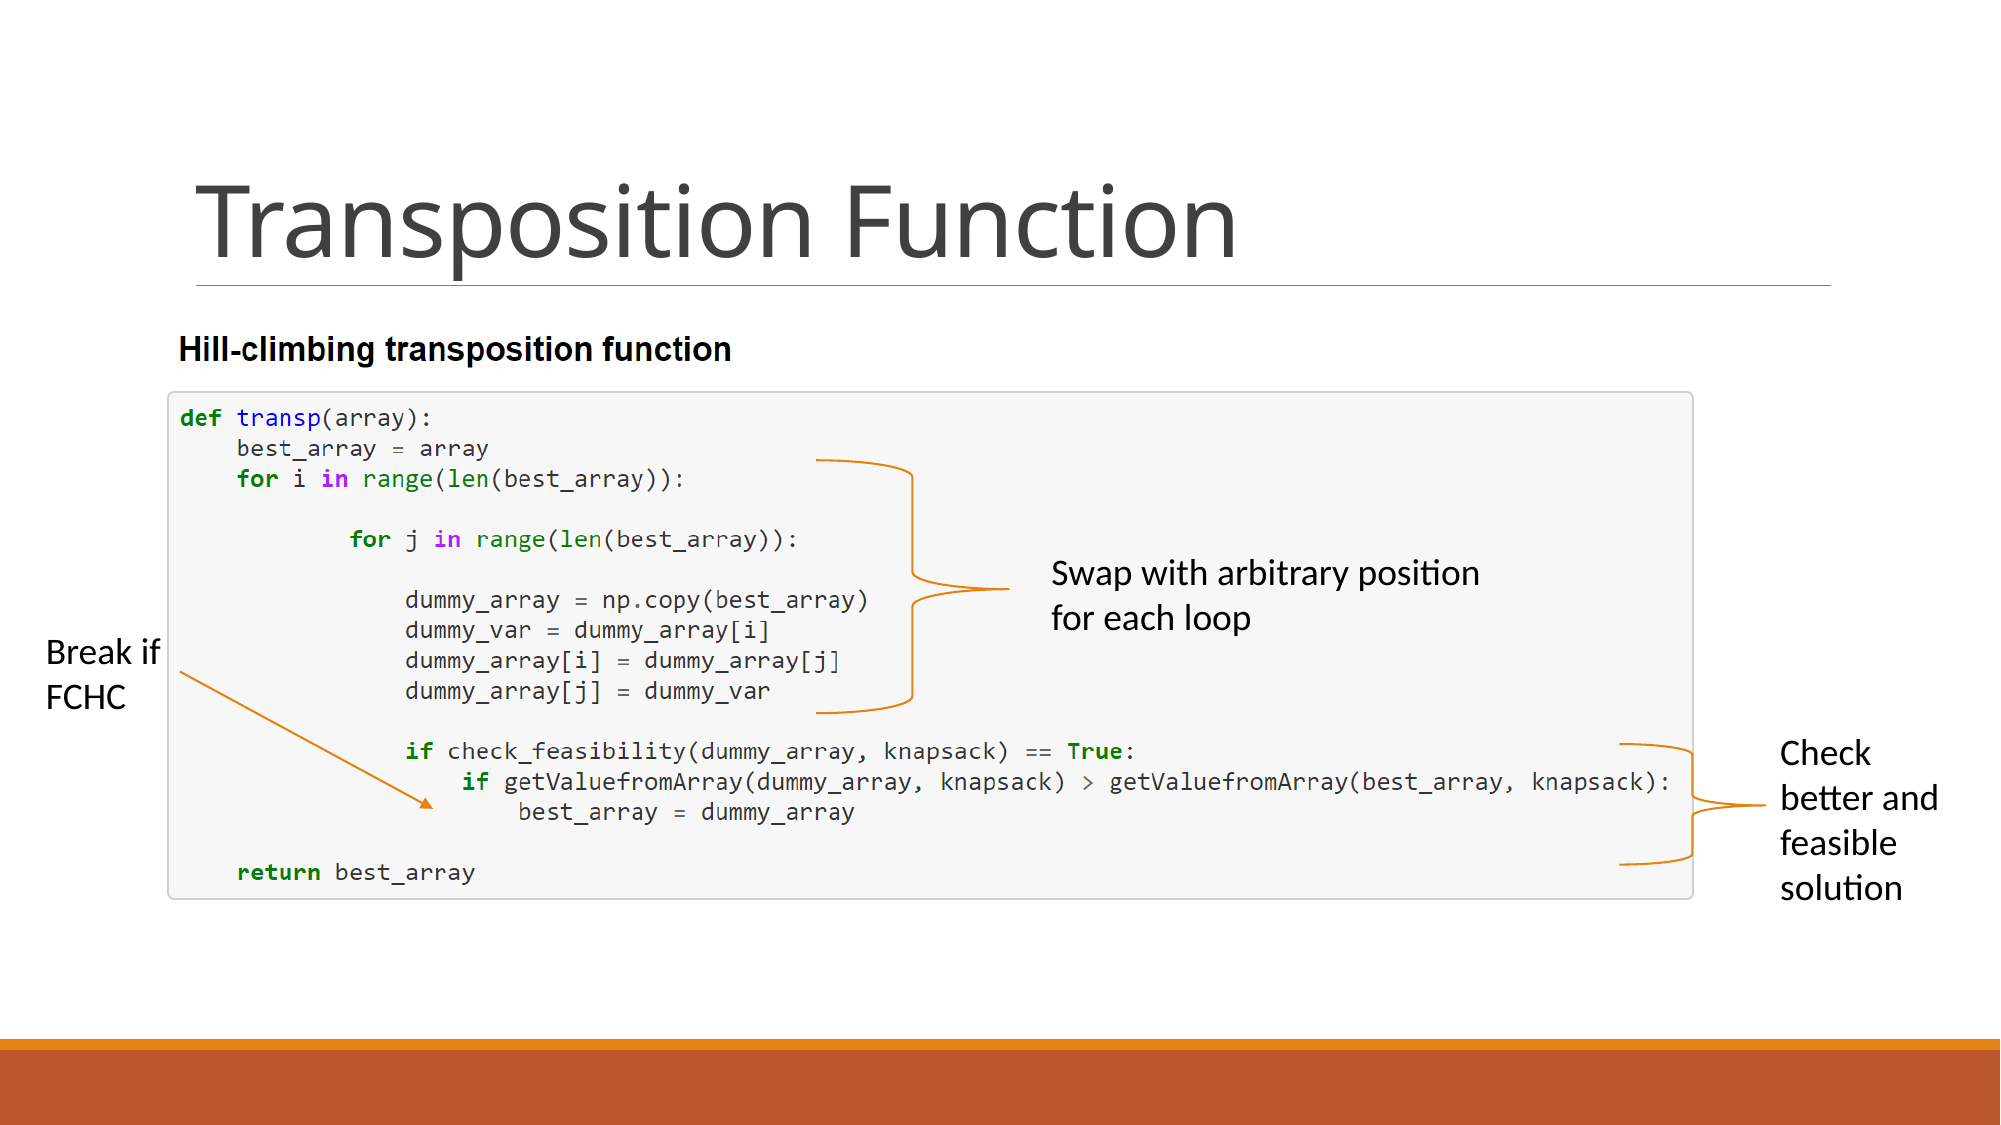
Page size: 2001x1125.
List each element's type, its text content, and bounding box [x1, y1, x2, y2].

title Transposition Function [180, 47, 1830, 285]
text_box Check better and feasible solution [1765, 720, 1963, 916]
text_box [1714, 801, 1765, 810]
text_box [30, 618, 434, 810]
picture [164, 325, 1706, 919]
